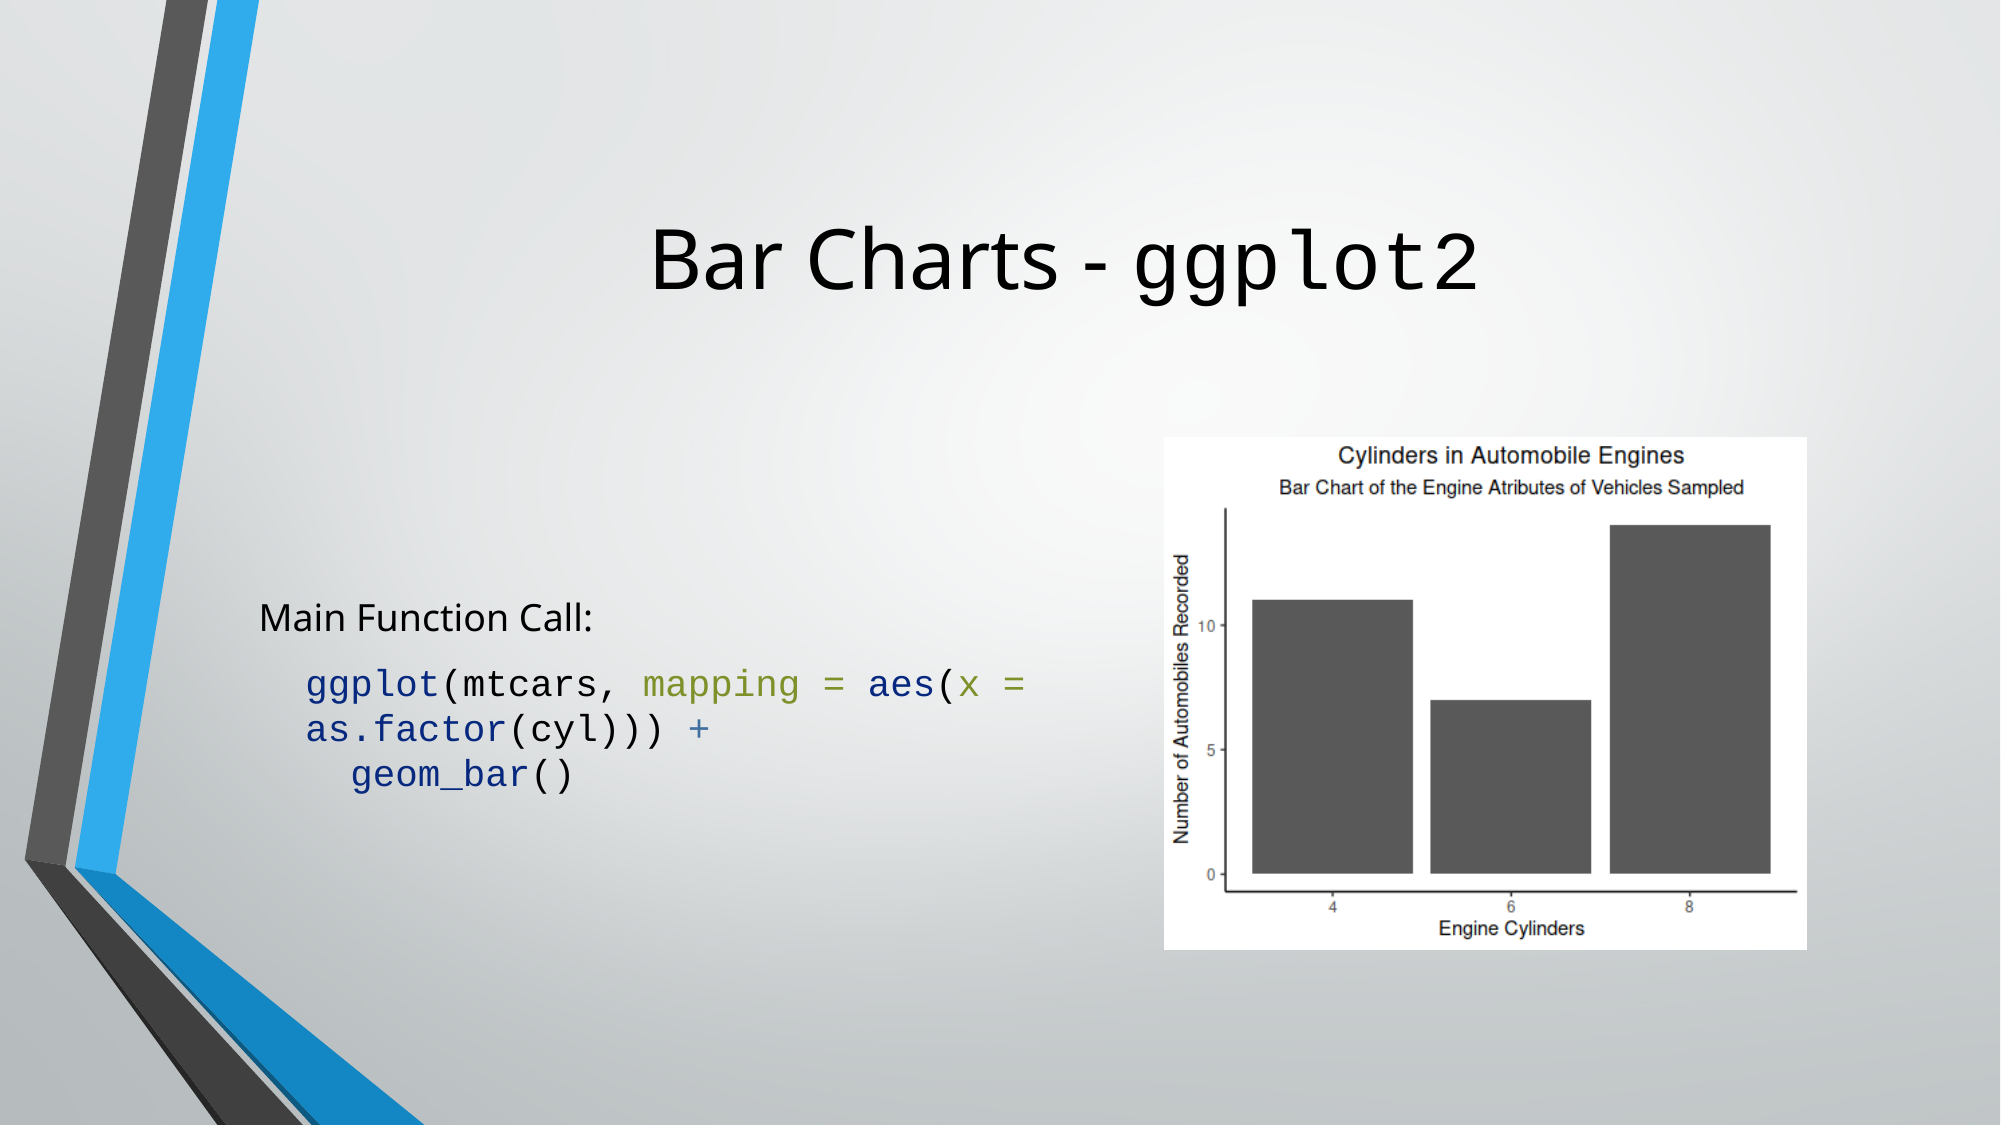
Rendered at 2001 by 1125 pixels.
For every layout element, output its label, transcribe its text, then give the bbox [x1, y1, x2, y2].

title Bar Charts - ggplot2 [243, 112, 1887, 400]
picture [1164, 437, 1807, 951]
list Main Function Call: ggplot(mtcars, mapping = aes(x = as.factor(cyl))) + geom_bar() [243, 437, 1047, 950]
